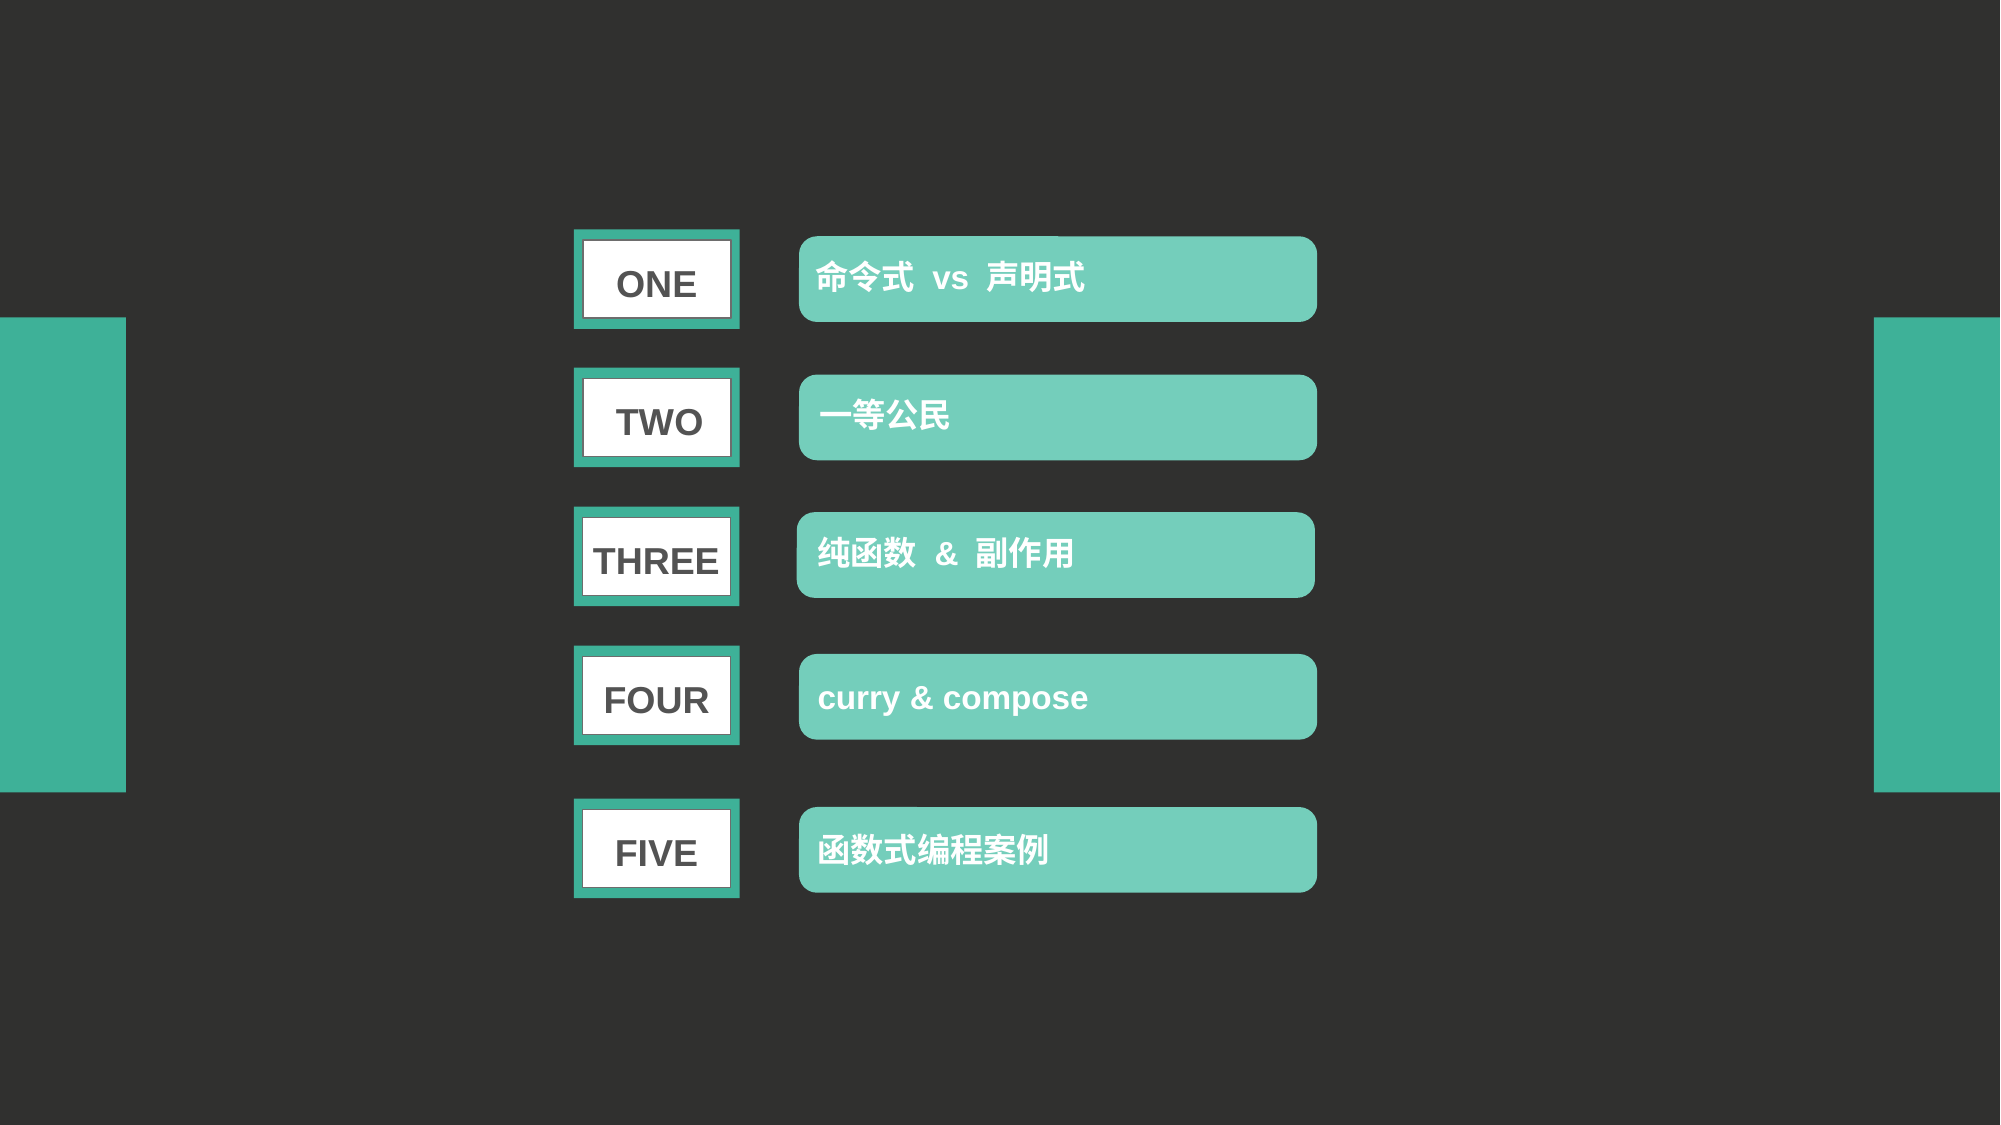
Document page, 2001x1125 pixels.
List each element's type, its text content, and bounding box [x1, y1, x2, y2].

text_box [798, 806, 1318, 893]
text_box [582, 656, 731, 735]
text_box FIVE [607, 821, 707, 882]
text_box [798, 653, 1318, 740]
text_box [796, 512, 1315, 598]
text_box [0, 317, 126, 793]
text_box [573, 229, 740, 330]
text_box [573, 367, 740, 468]
text_box 函数式编程案例 [817, 829, 1139, 869]
text_box [798, 374, 1318, 461]
text_box 一等公民 [819, 394, 1055, 435]
text_box curry & compose [817, 676, 1139, 716]
text_box [582, 809, 731, 888]
text_box [573, 798, 740, 899]
text_box FOUR [596, 668, 718, 729]
text_box [1873, 317, 2000, 793]
text_box [798, 236, 1318, 322]
text_box THREE [585, 529, 728, 590]
text_box [573, 506, 740, 607]
text_box [573, 645, 740, 746]
text_box 纯函数 & 副作用 [817, 532, 1098, 573]
text_box [582, 517, 731, 596]
text_box 命令式 vs 声明式 [815, 256, 1100, 297]
